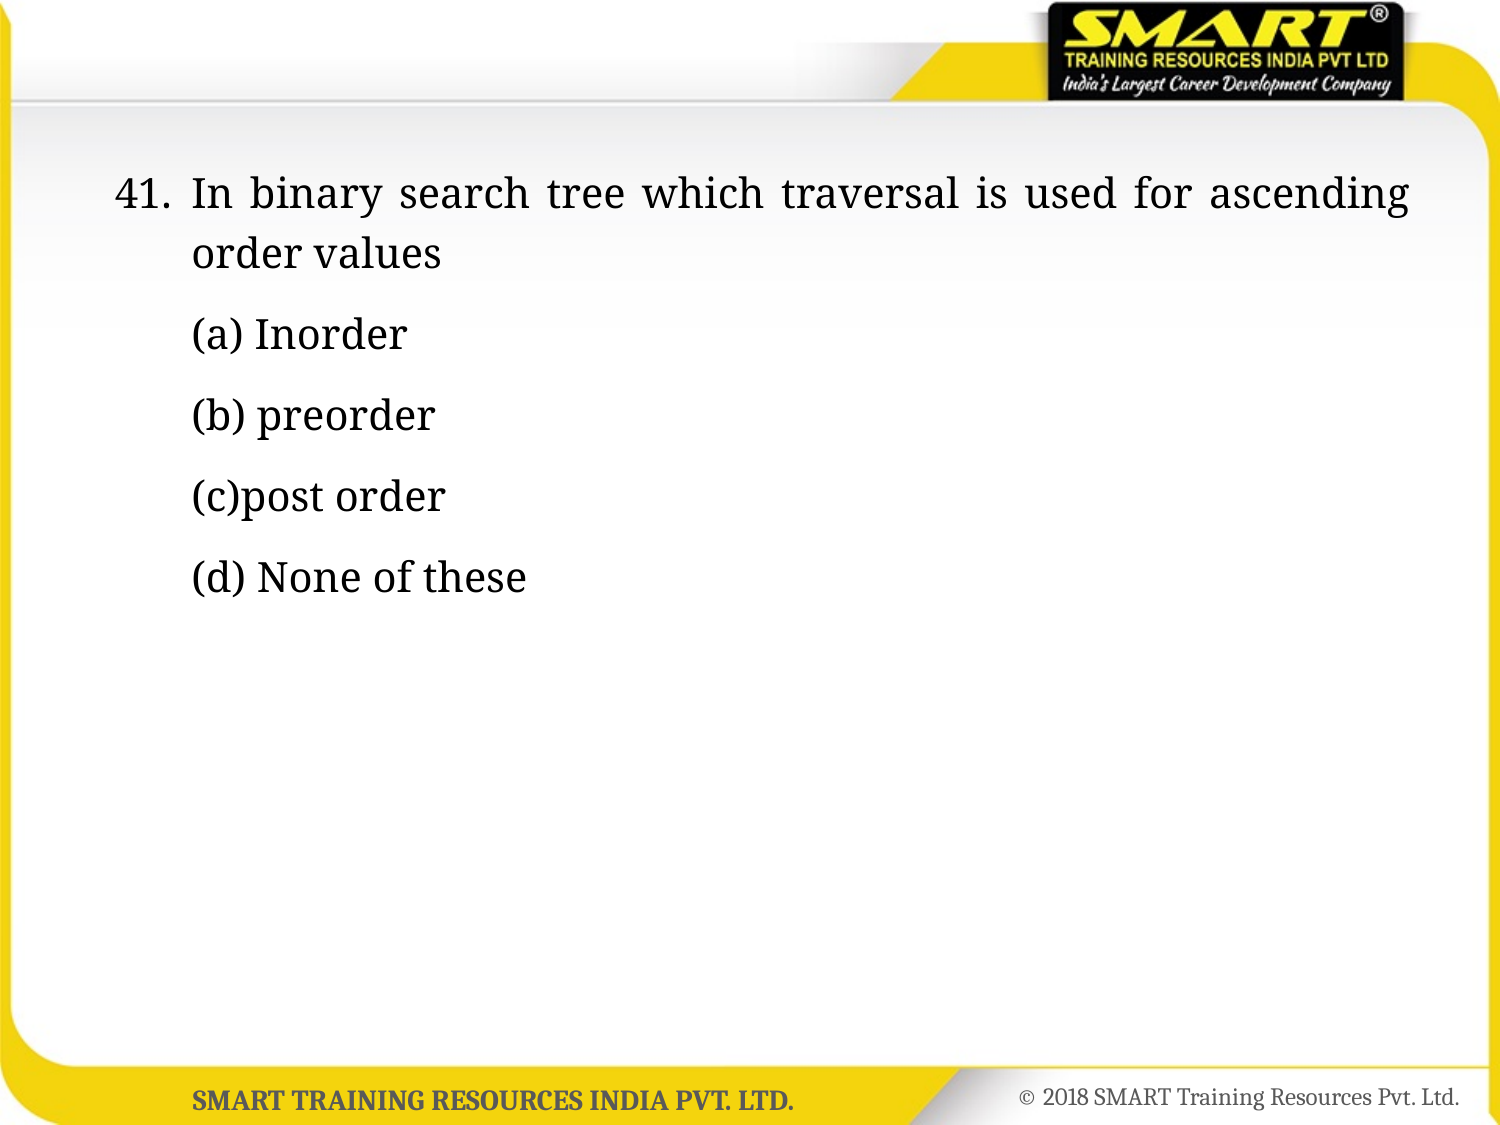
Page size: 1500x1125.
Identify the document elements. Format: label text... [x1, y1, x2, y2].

text_box 41. In binary search tree which traversal is used for ascending order values (a) Inorder (b) preorder (c)post order (d) None of these [99, 149, 1425, 608]
picture [0, 0, 1500, 1125]
